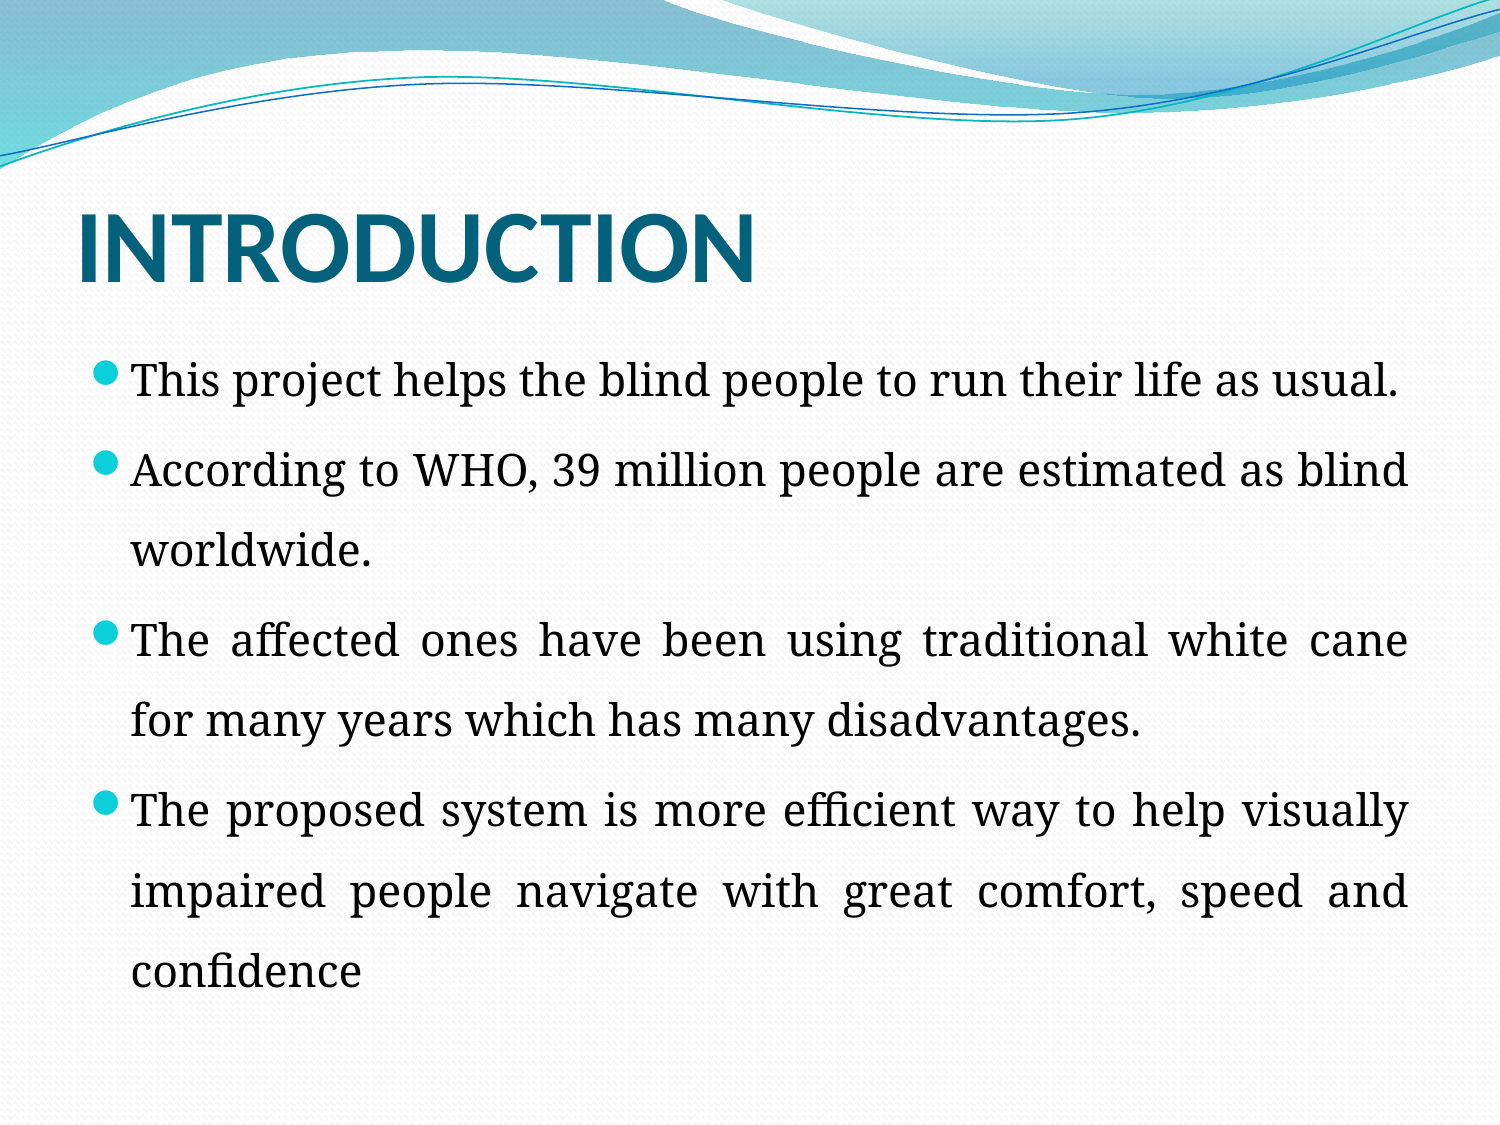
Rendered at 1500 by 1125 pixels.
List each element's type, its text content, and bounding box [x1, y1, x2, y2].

list This project helps the blind people to run their life as usual. According to WHO, 39 million people are estimated as blind worldwide. The affected ones have been using traditional white cane for many years which has many disadvantages. The proposed system is more efficient way to help visually impaired people navigate with great comfort, speed and confidence [75, 317, 1425, 1038]
title INTRODUCTION [75, 115, 1425, 303]
